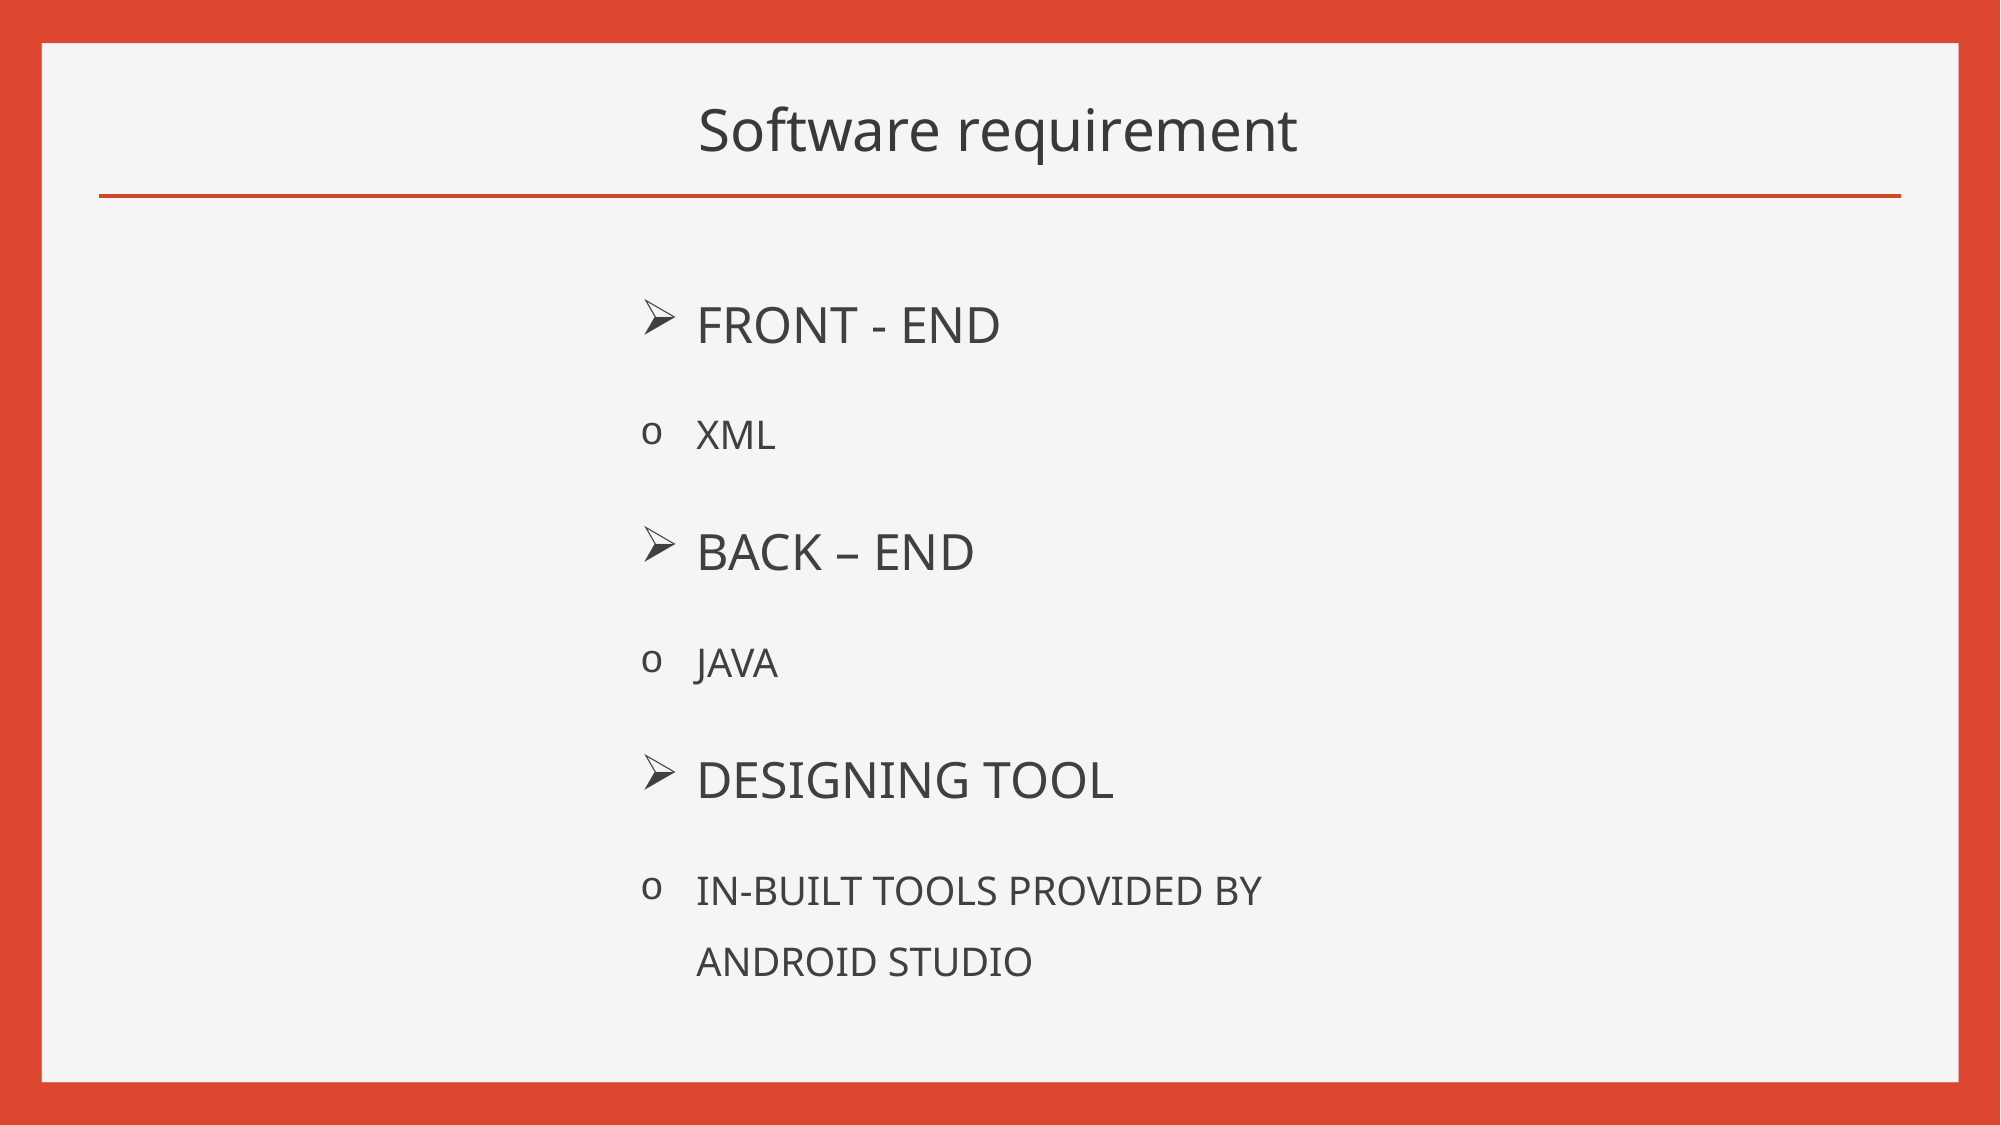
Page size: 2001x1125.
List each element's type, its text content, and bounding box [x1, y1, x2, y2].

text_box Software requirement [95, 65, 1902, 171]
list FRONT - END XML BACK – END JAVA DESIGNING TOOL IN-BUILT TOOLS PROVIDED BY ANDROID STUDIO [625, 255, 1373, 1042]
